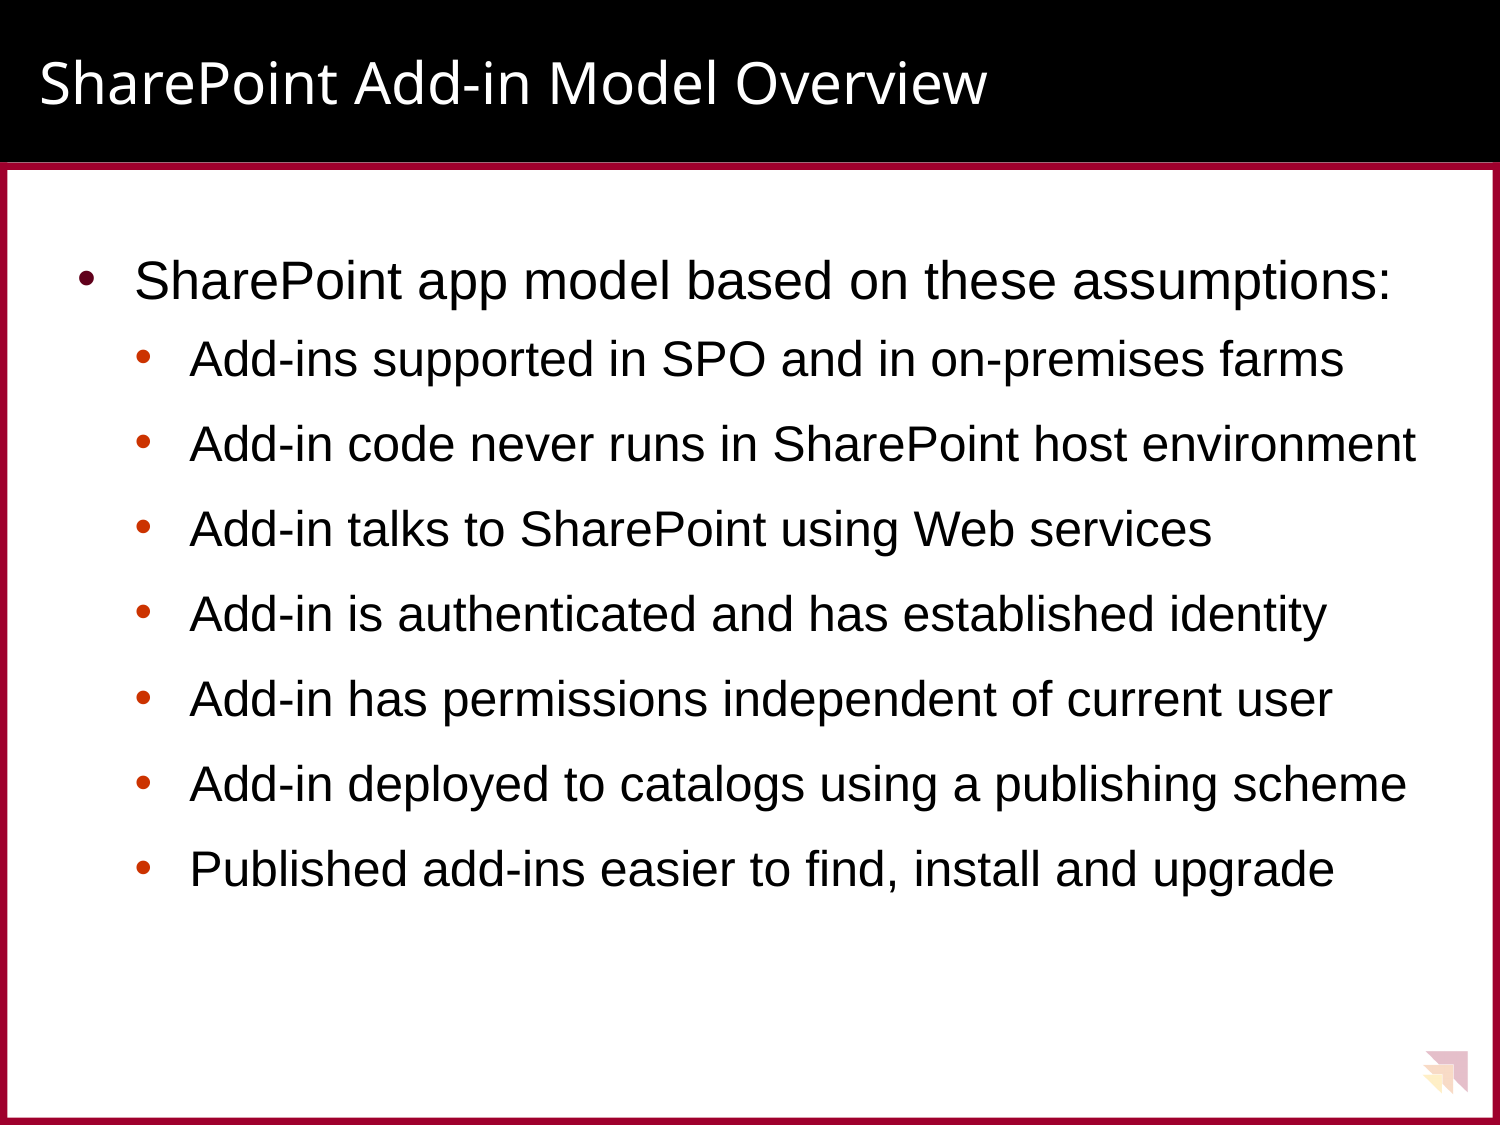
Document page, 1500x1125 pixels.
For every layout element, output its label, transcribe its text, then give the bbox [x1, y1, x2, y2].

list SharePoint app model based on these assumptions: Add-ins supported in SPO and in on-premises farms Add-in code never runs in SharePoint host environment Add-in talks to SharePoint using Web services Add-in is authenticated and has established identity Add-in has permissions independent of current user Add-in deployed to catalogs using a publishing scheme Published add-ins easier to find, install and upgrade [62, 237, 1438, 1088]
title SharePoint Add-in Model Overview [24, 12, 1438, 150]
